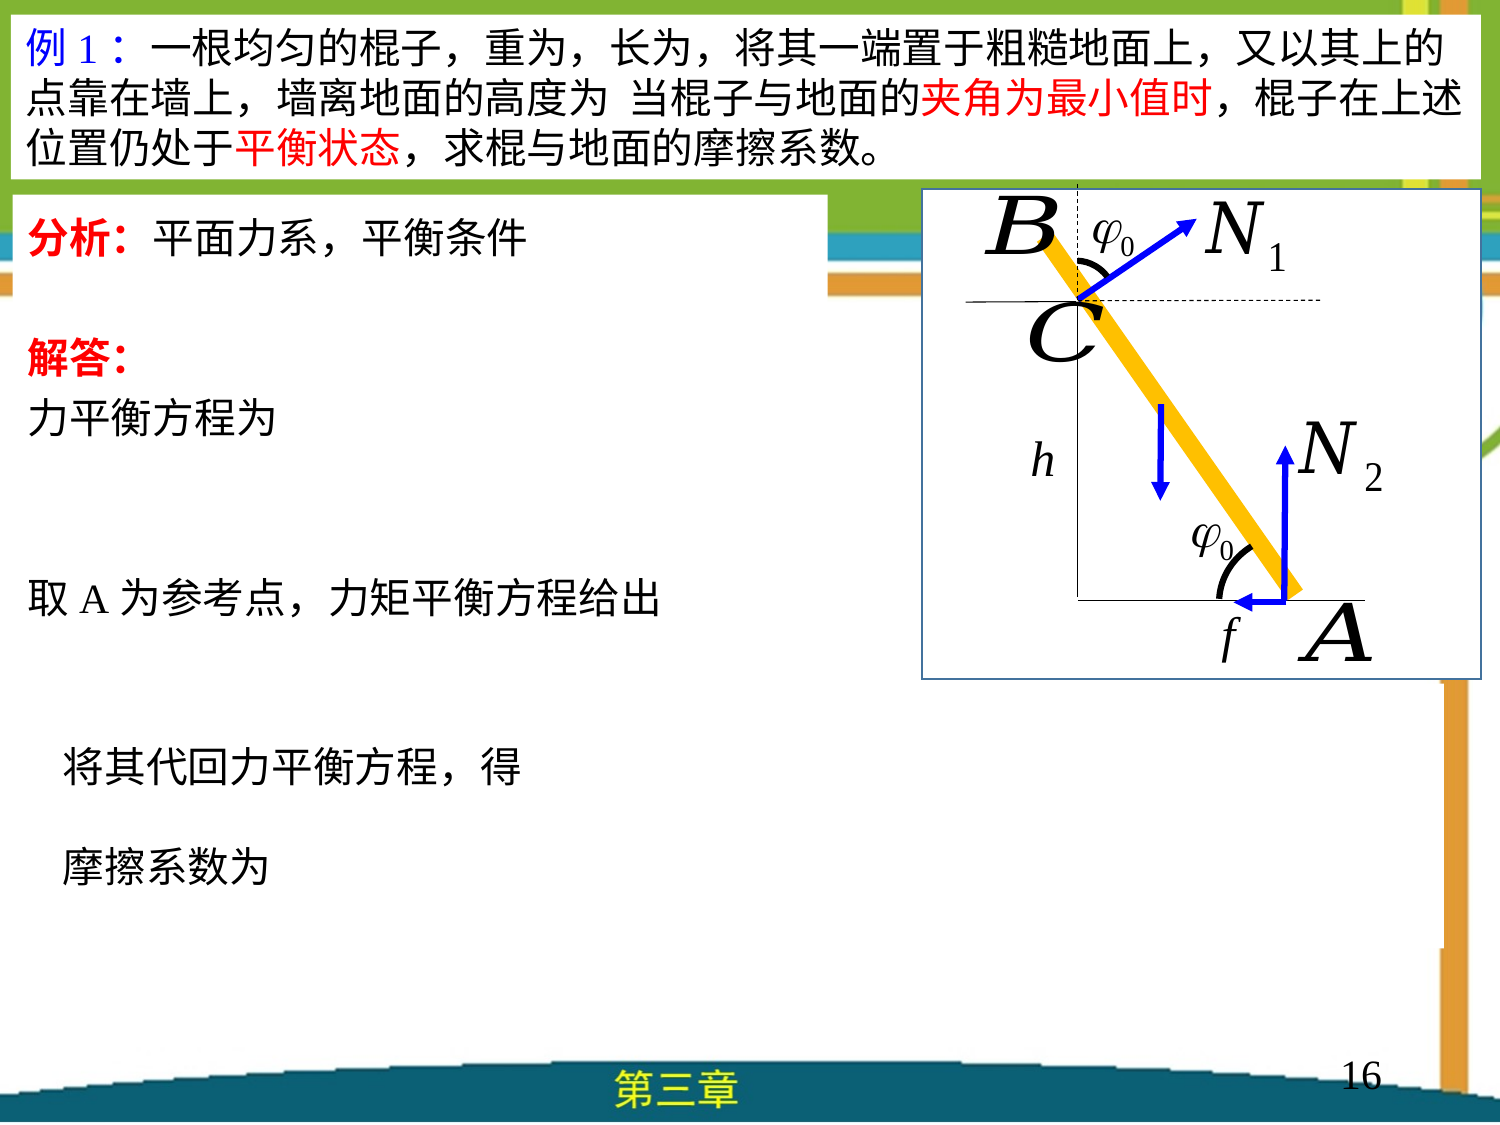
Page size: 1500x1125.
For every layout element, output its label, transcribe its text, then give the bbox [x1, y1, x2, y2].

slide_number 16 [1059, 1042, 1397, 1103]
picture [0, 0, 1500, 1125]
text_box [922, 183, 1481, 679]
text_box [1085, 193, 1144, 269]
